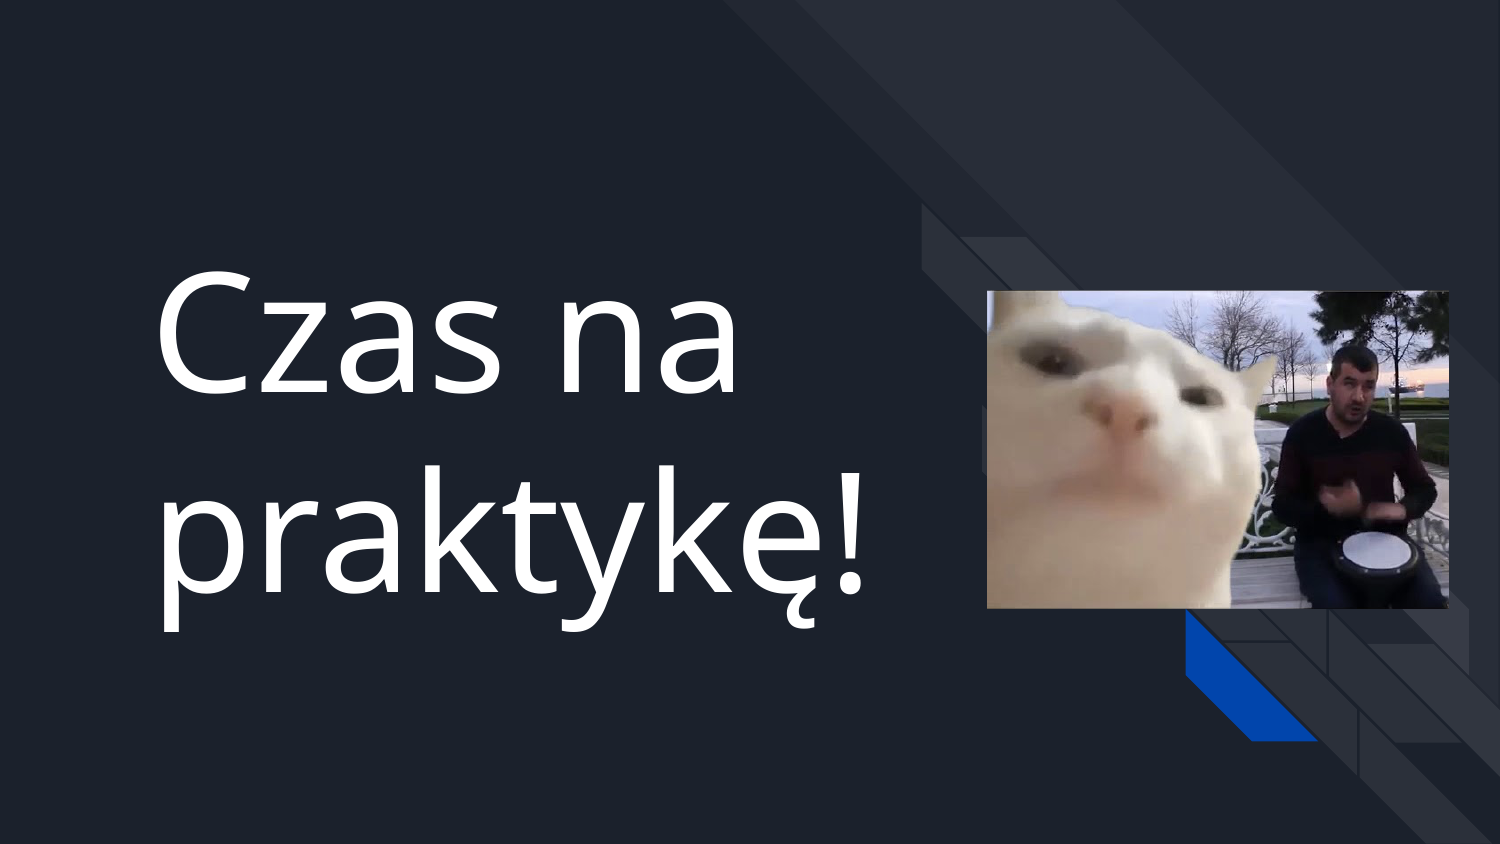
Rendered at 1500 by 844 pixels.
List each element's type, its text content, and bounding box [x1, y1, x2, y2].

picture [986, 290, 1449, 610]
title Czas na praktykę! [135, 210, 1148, 689]
